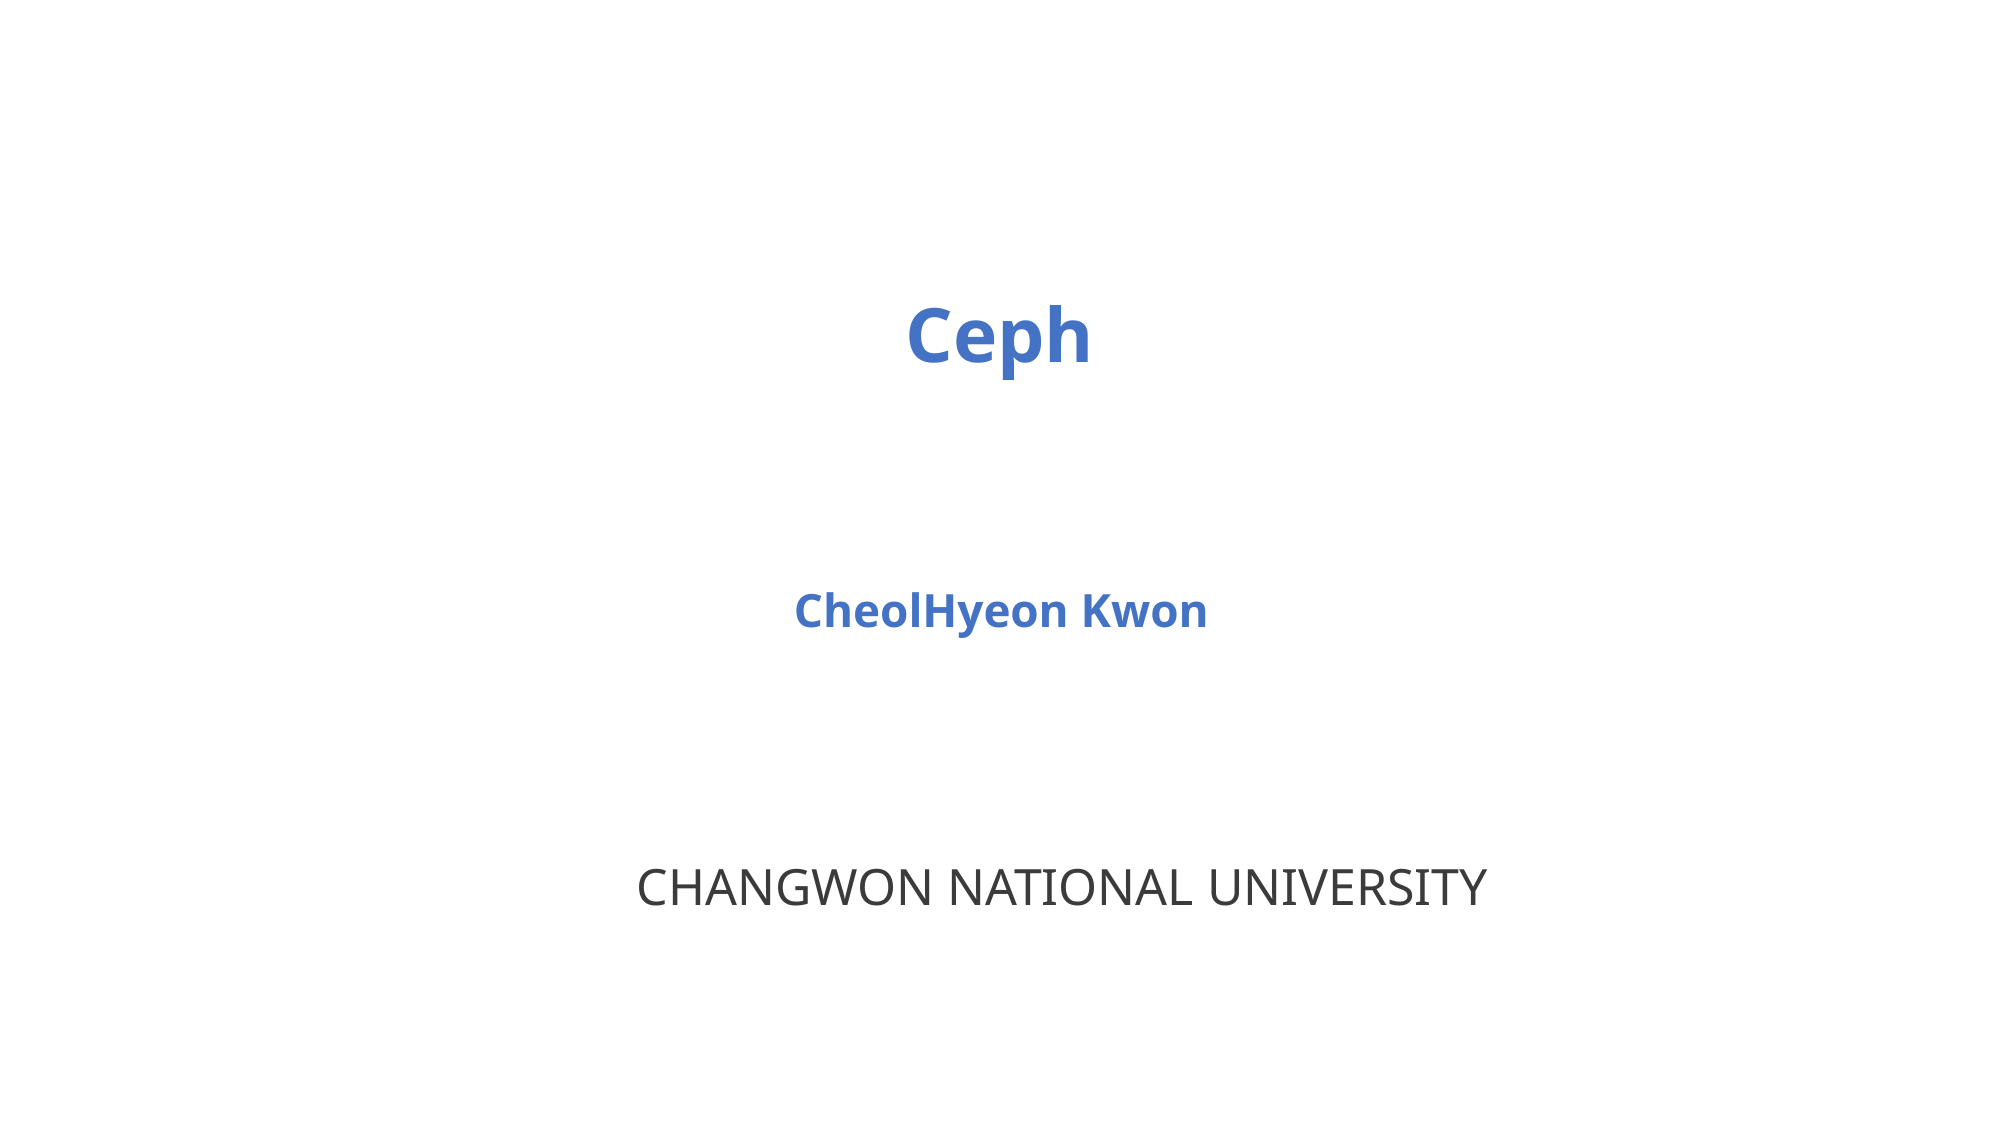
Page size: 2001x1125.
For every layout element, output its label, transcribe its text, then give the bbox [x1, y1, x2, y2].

text_box Ceph [233, 287, 1767, 378]
text_box CheolHyeon Kwon [124, 574, 1878, 644]
text_box CHANGWON NATIONAL UNIVERSITY [558, 857, 1567, 923]
